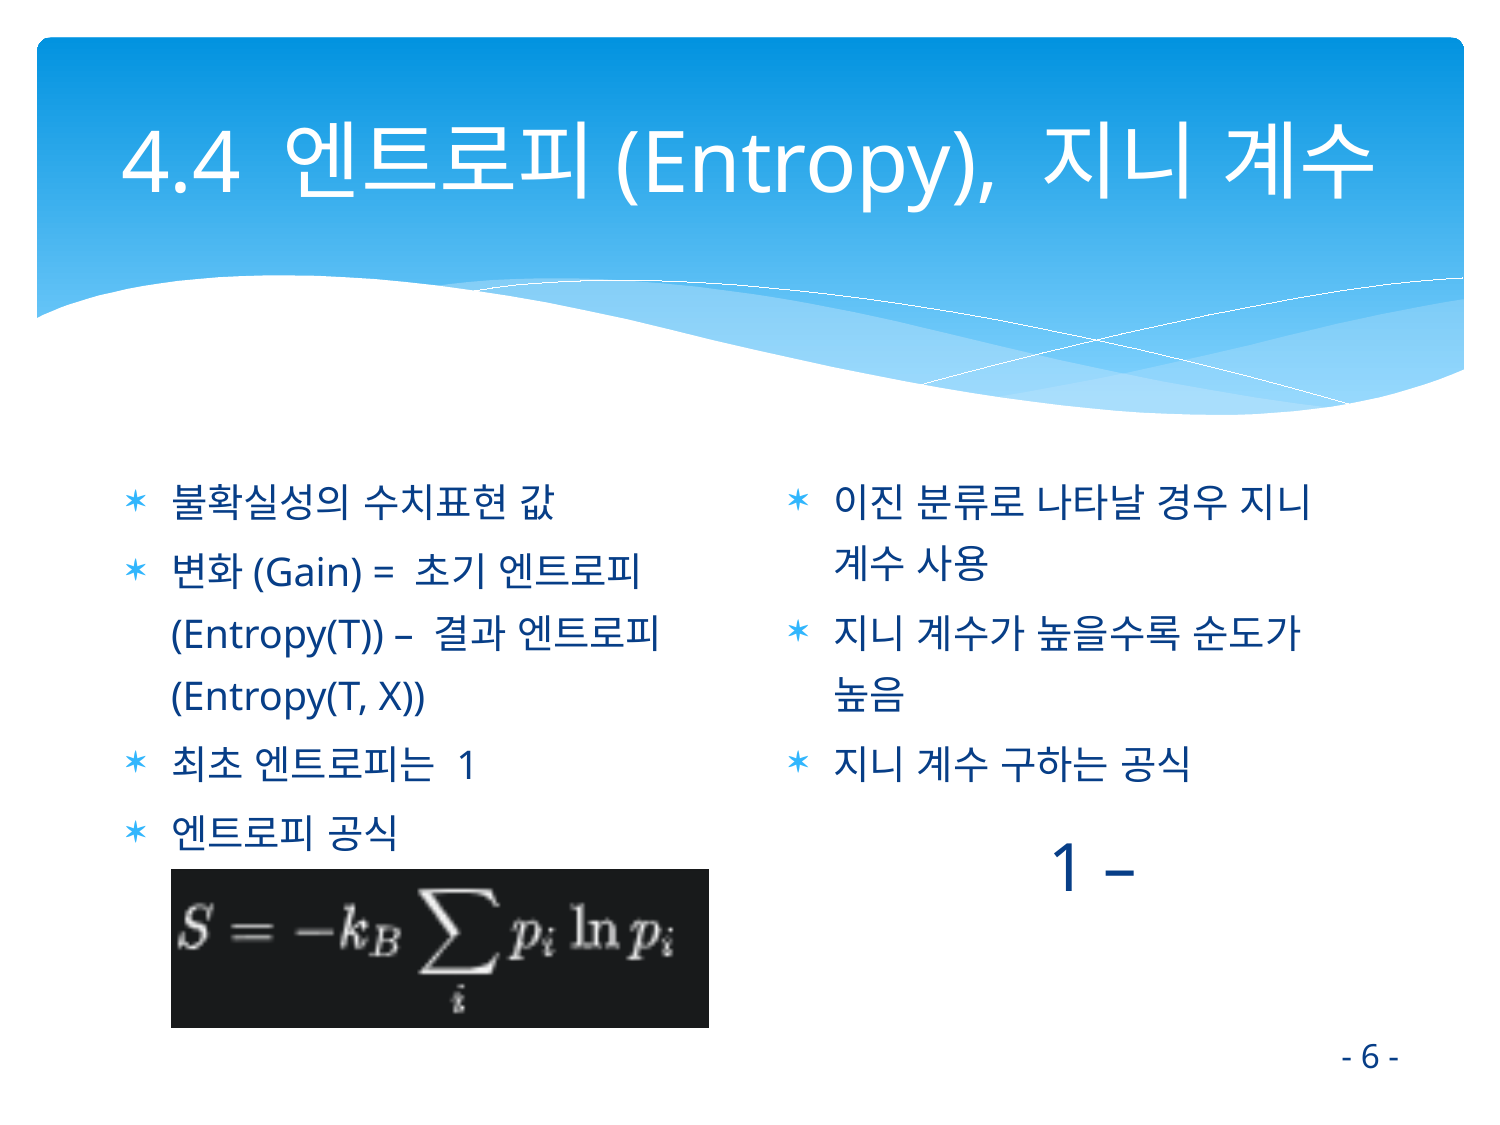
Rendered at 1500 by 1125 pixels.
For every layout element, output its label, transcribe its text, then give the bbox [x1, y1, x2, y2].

picture [170, 869, 710, 1028]
slide_number - 6 - [1275, 1028, 1466, 1089]
list 불확실성의 수치표현 값 변화(Gain) = 초기 엔트로피(Entropy(T)) – 결과 엔트로피(Entropy(T, X)) 최초 엔트로피는 1 엔트로피 공식 [111, 456, 750, 999]
title 4.4 엔트로피(Entropy), 지니 계수 [75, 55, 1425, 261]
